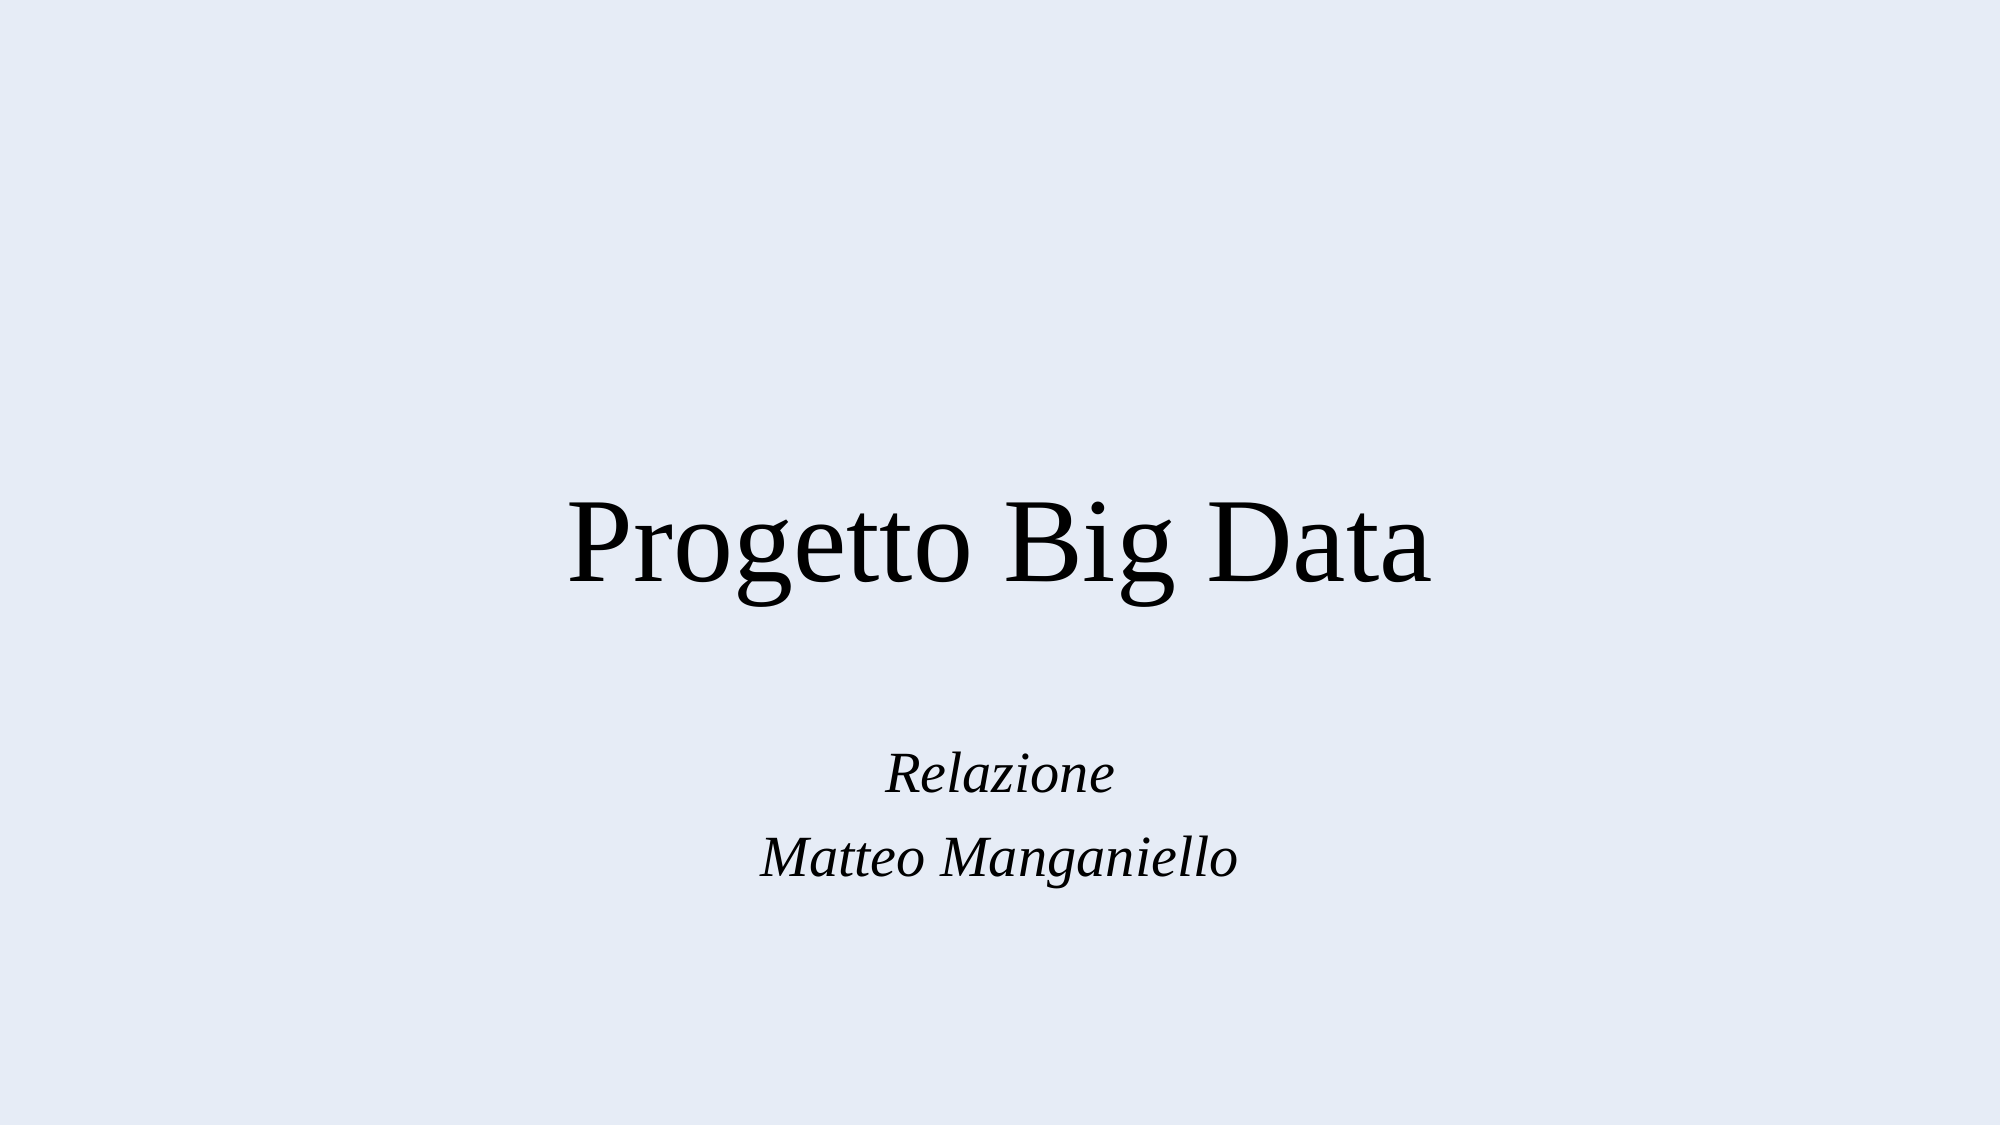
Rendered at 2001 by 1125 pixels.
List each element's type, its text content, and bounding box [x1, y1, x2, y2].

subtitle Relazione Matteo Manganiello [249, 734, 1751, 1007]
title Progetto Big Data [78, 366, 1922, 759]
